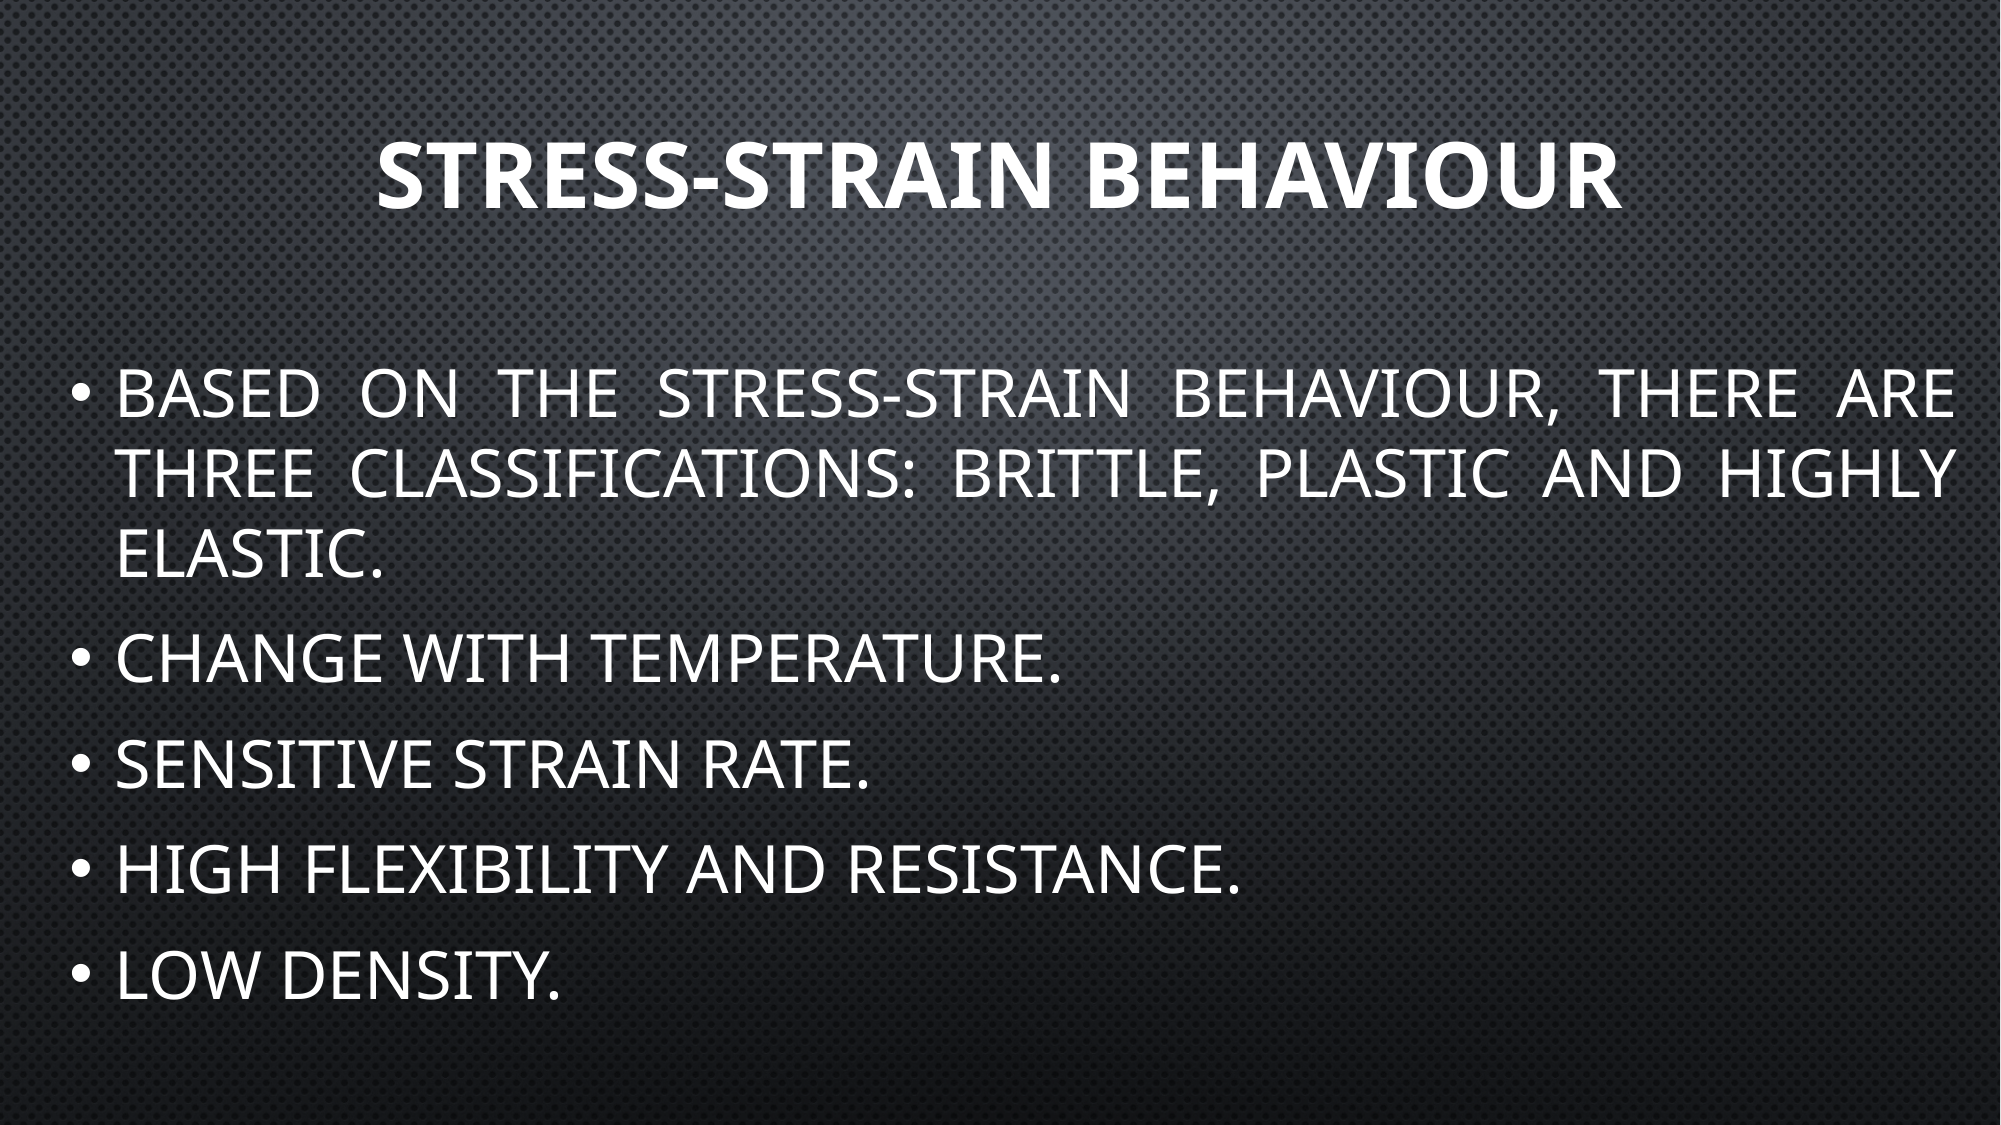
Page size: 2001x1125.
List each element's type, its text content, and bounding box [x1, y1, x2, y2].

list Based on the stress-strain behaviour, there are three classifications: brittle, plastic and highly elastic. Change with temperature. Sensitive strain rate. High flexibility and resistance. Low density. [54, 343, 1974, 1022]
title Stress-strain behaviour [187, 15, 1813, 328]
